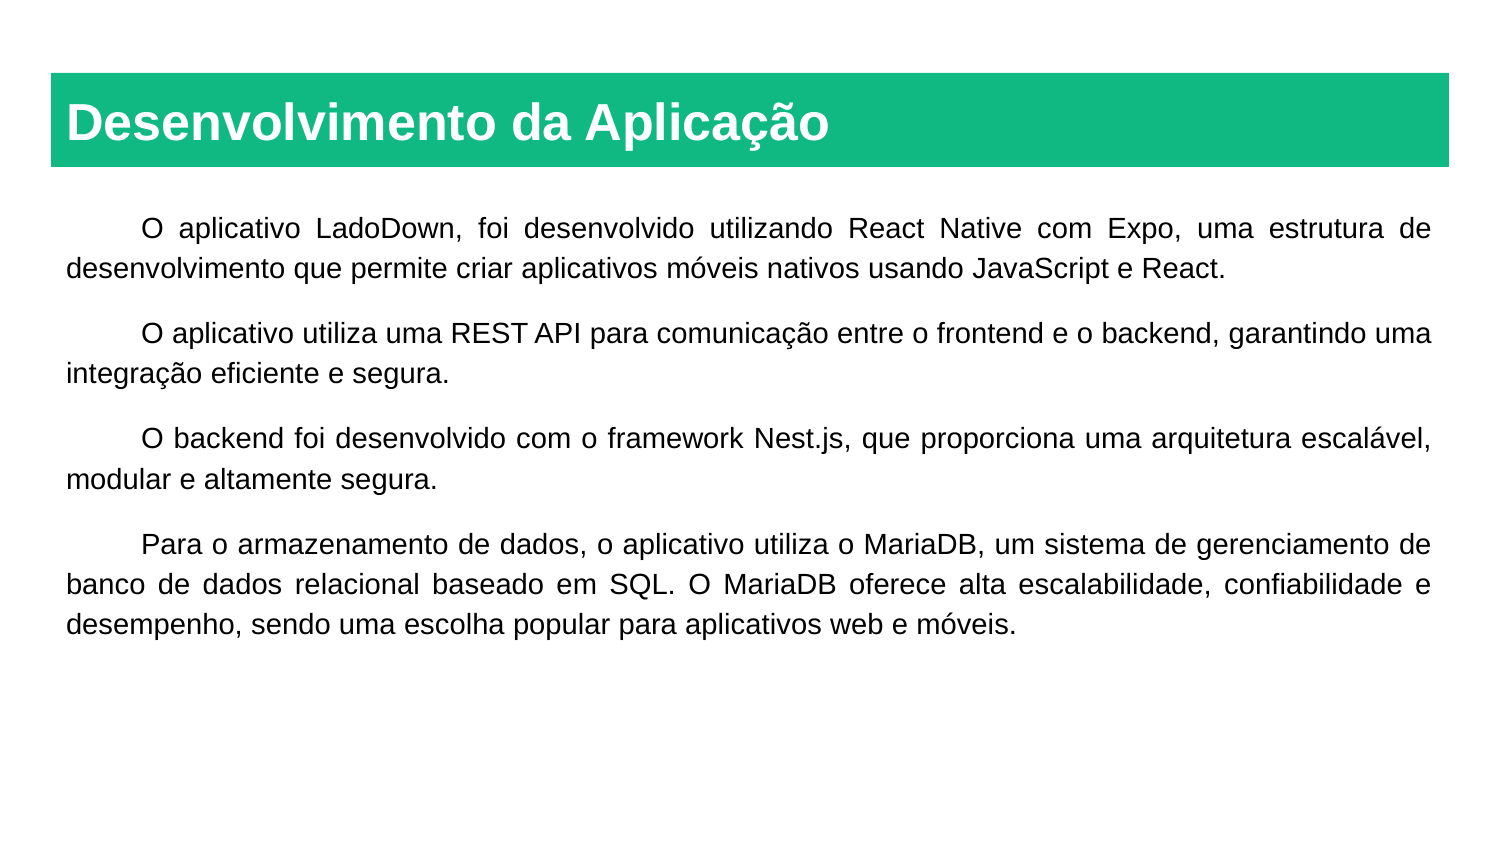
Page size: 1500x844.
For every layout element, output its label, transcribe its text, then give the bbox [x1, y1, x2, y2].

title Desenvolvimento da Aplicação [51, 72, 1449, 167]
list O aplicativo LadoDown, foi desenvolvido utilizando React Native com Expo, uma estrutura de desenvolvimento que permite criar aplicativos móveis nativos usando JavaScript e React. O aplicativo utiliza uma REST API para comunicação entre o frontend e o backend, garantindo uma integração eficiente e segura. O backend foi desenvolvido com o framework Nest.js, que proporciona uma arquitetura escalável, modular e altamente segura. Para o armazenamento de dados, o aplicativo utiliza o MariaDB, um sistema de gerenciamento de banco de dados relacional baseado em SQL. O MariaDB oferece alta escalabilidade, confiabilidade e desempenho, sendo uma escolha popular para aplicativos web e móveis. [51, 189, 1449, 789]
